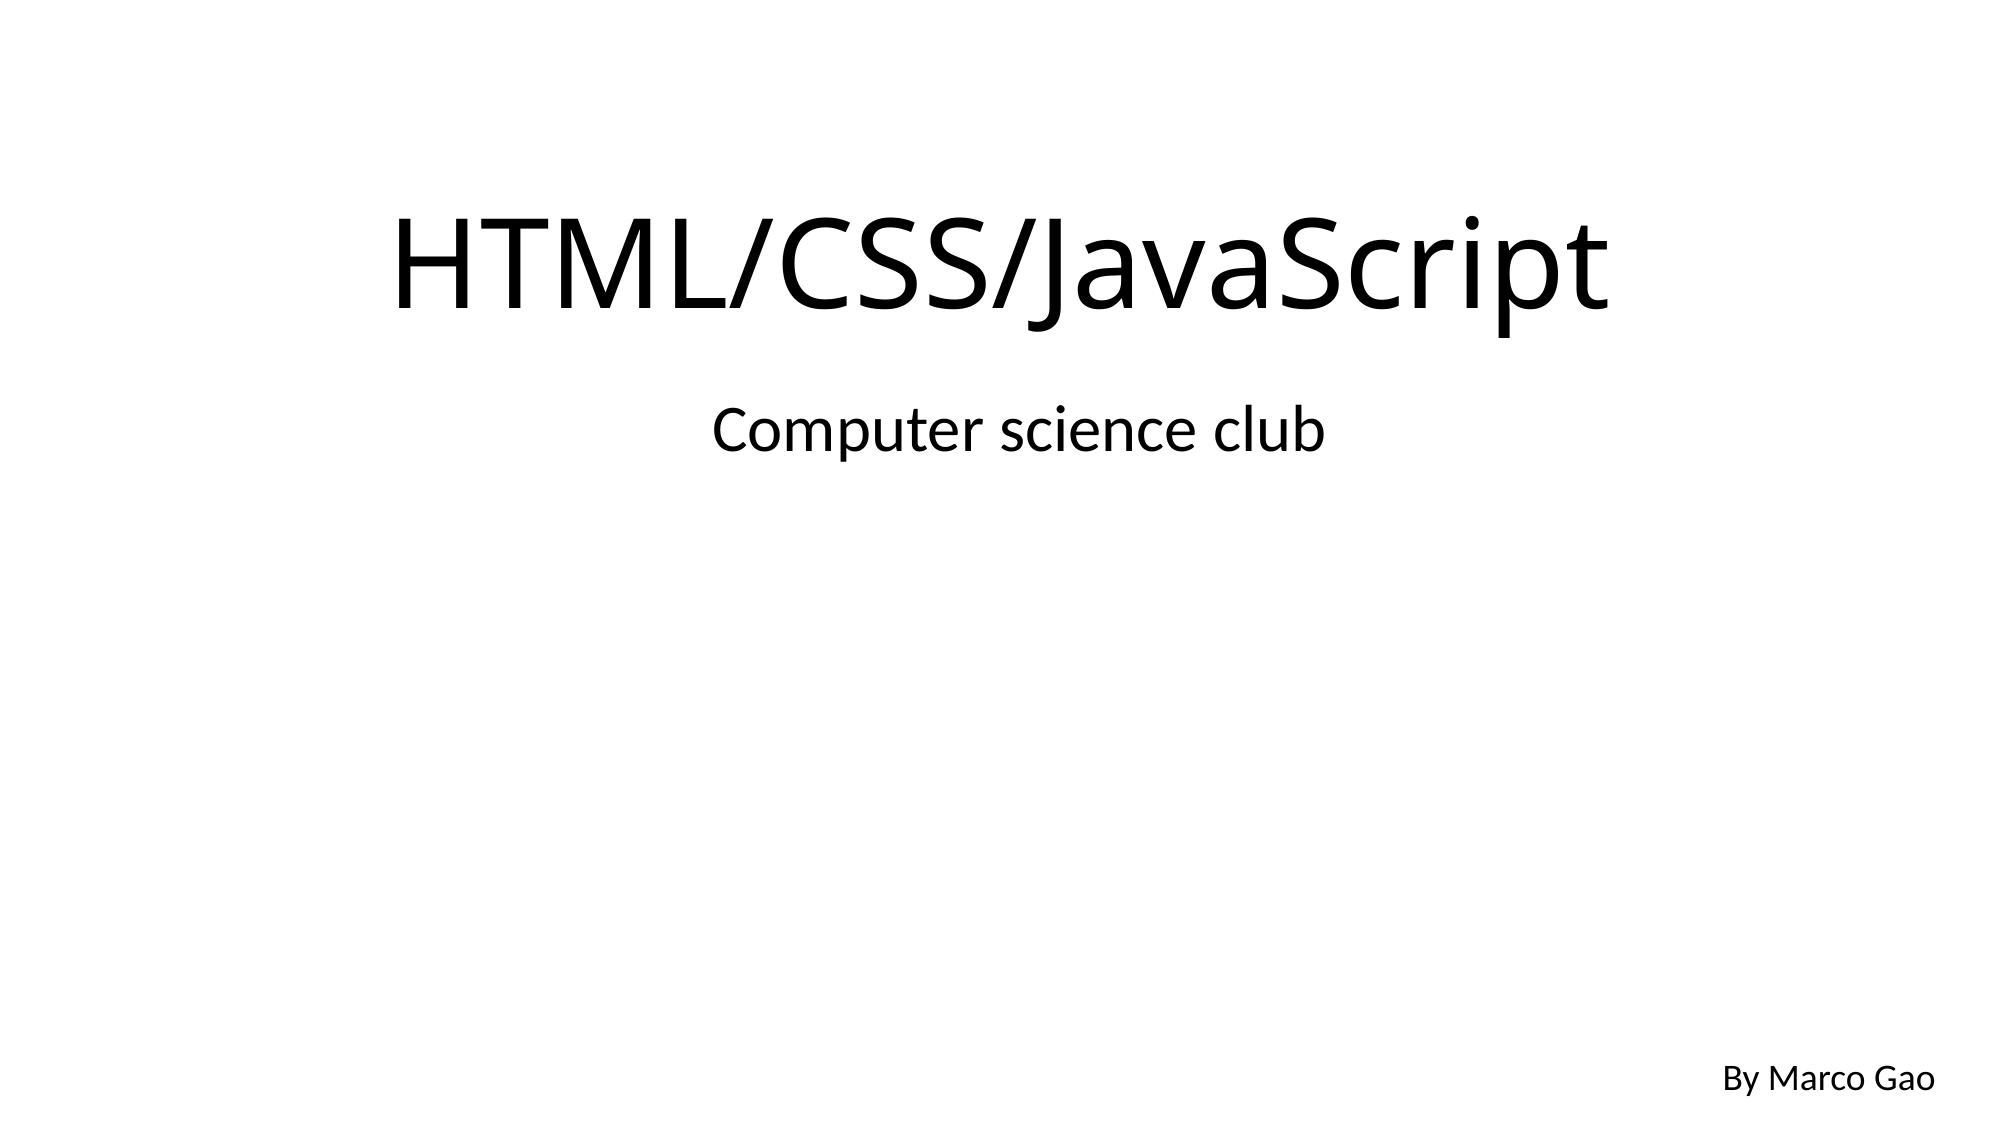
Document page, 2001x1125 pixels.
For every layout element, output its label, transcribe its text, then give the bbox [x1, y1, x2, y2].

title HTML/CSS/JavaScript [249, 184, 1750, 344]
text_box By Marco Gao [1707, 1045, 2000, 1106]
subtitle Computer science club [672, 386, 1368, 452]
